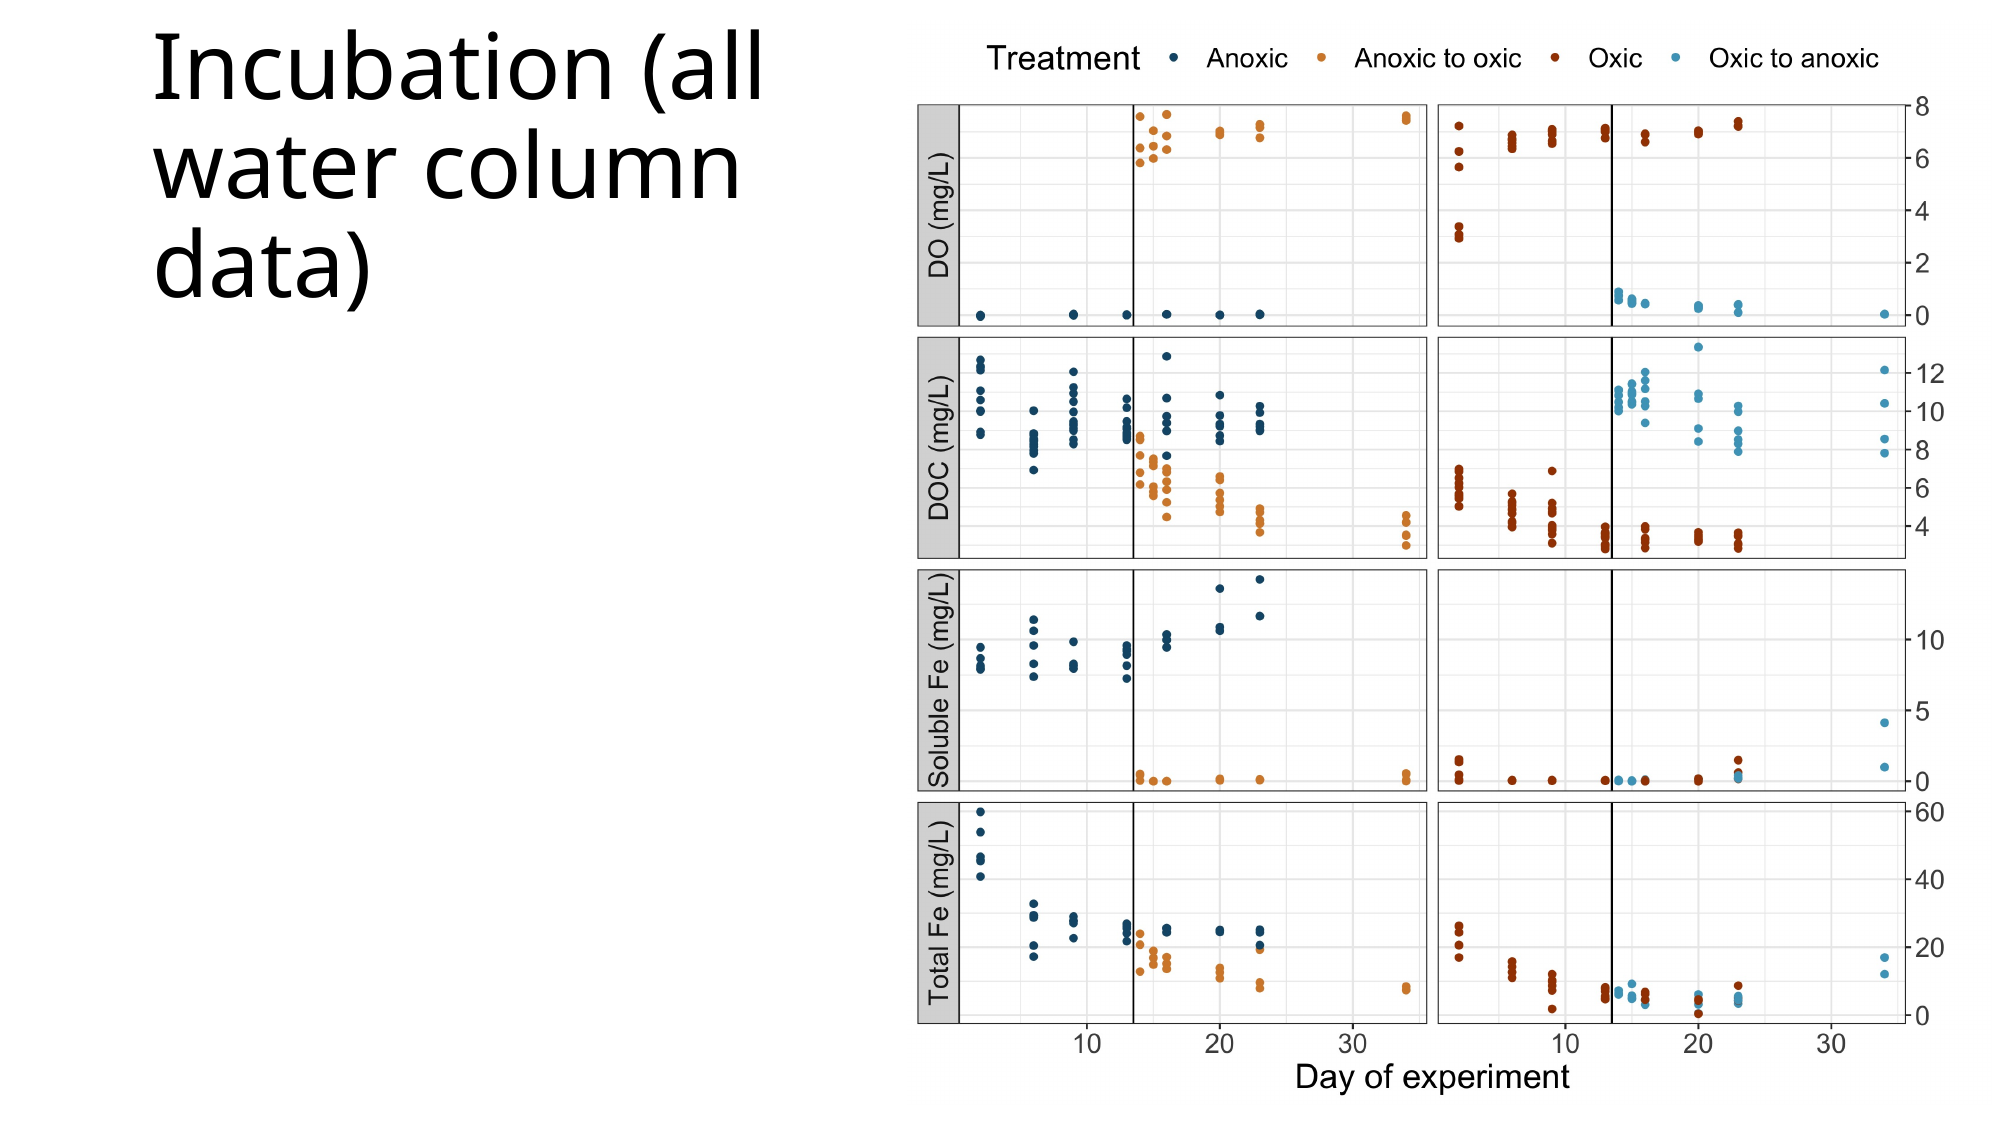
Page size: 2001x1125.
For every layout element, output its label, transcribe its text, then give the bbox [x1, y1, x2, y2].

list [907, 20, 1992, 1105]
title Incubation (all water column data) [137, 59, 907, 278]
